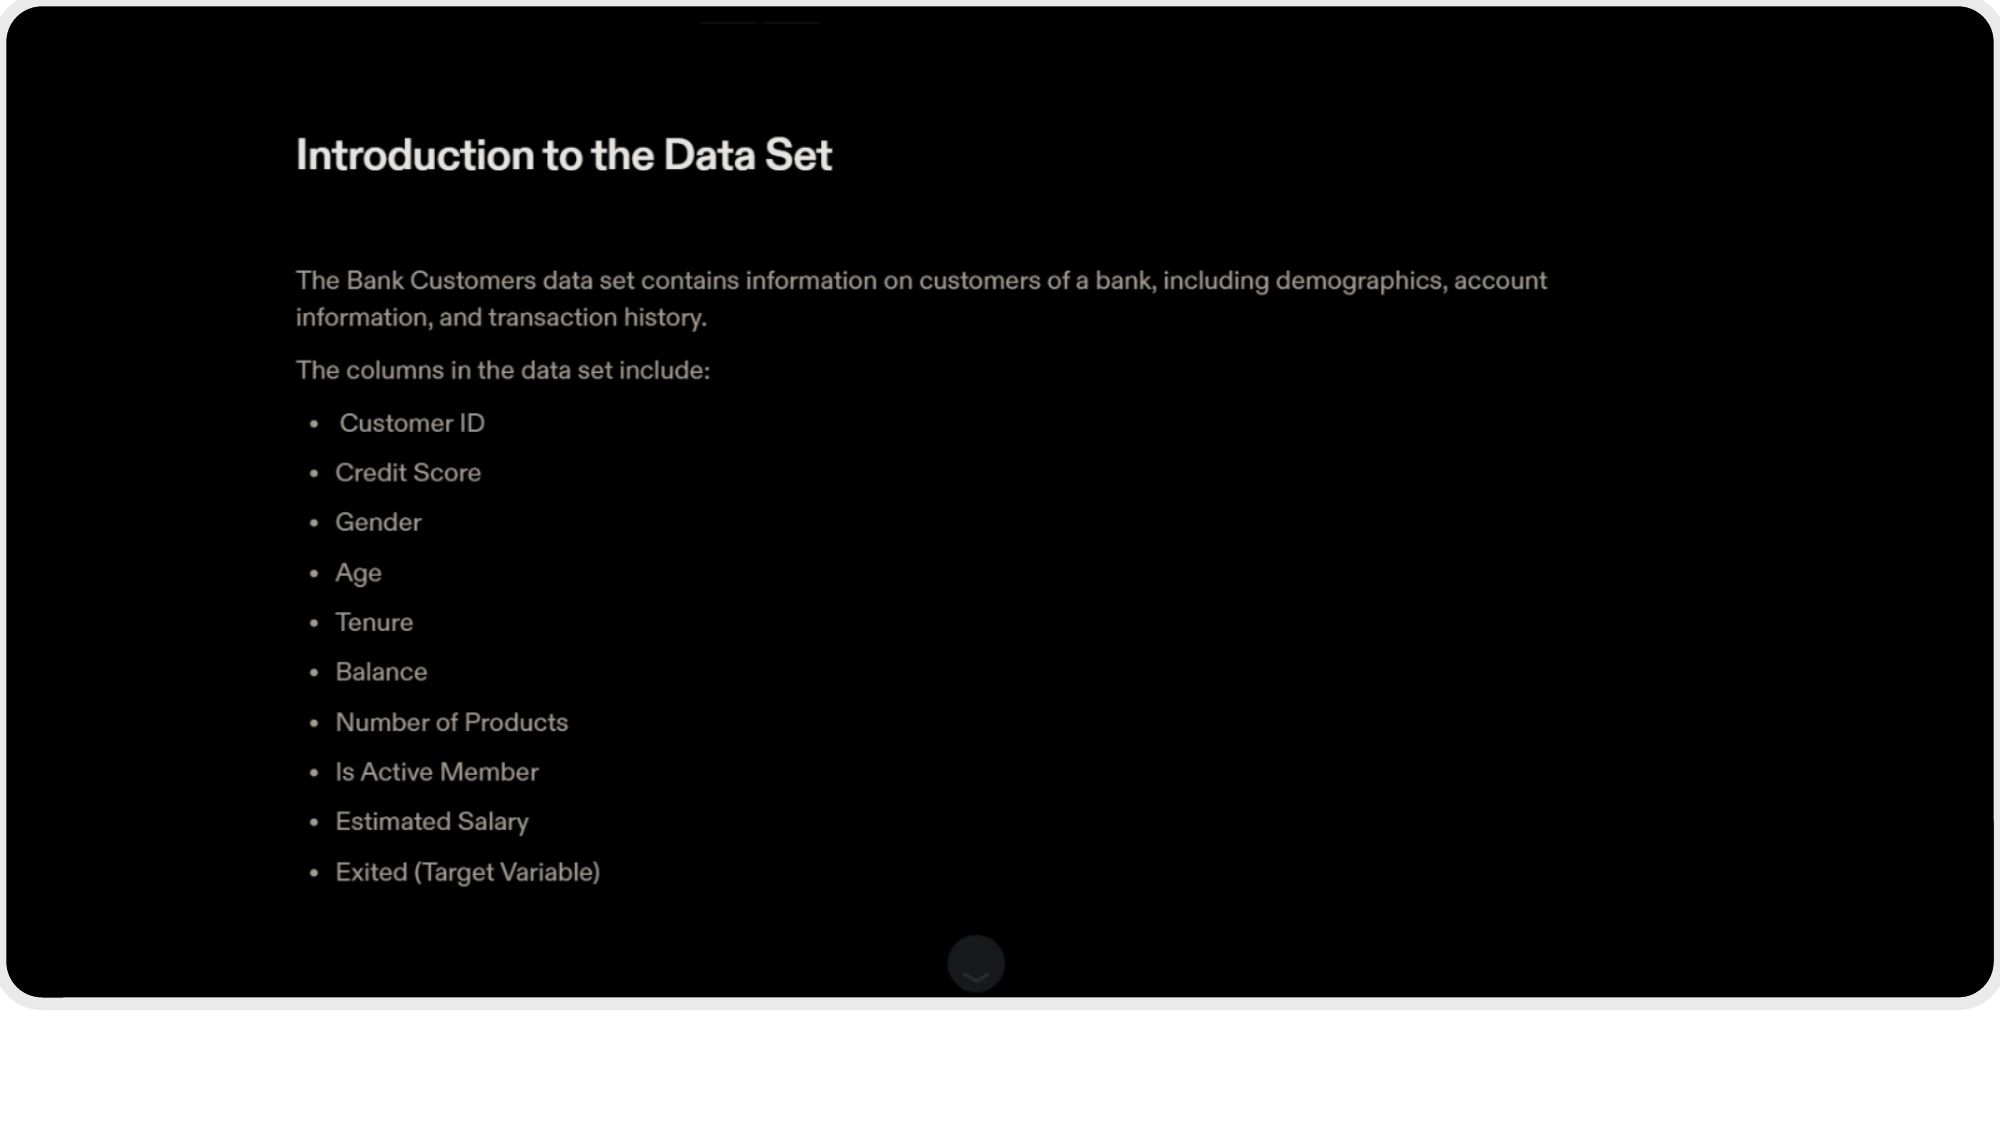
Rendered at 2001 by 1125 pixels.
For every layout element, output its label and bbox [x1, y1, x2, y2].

picture [0, 0, 2000, 1004]
